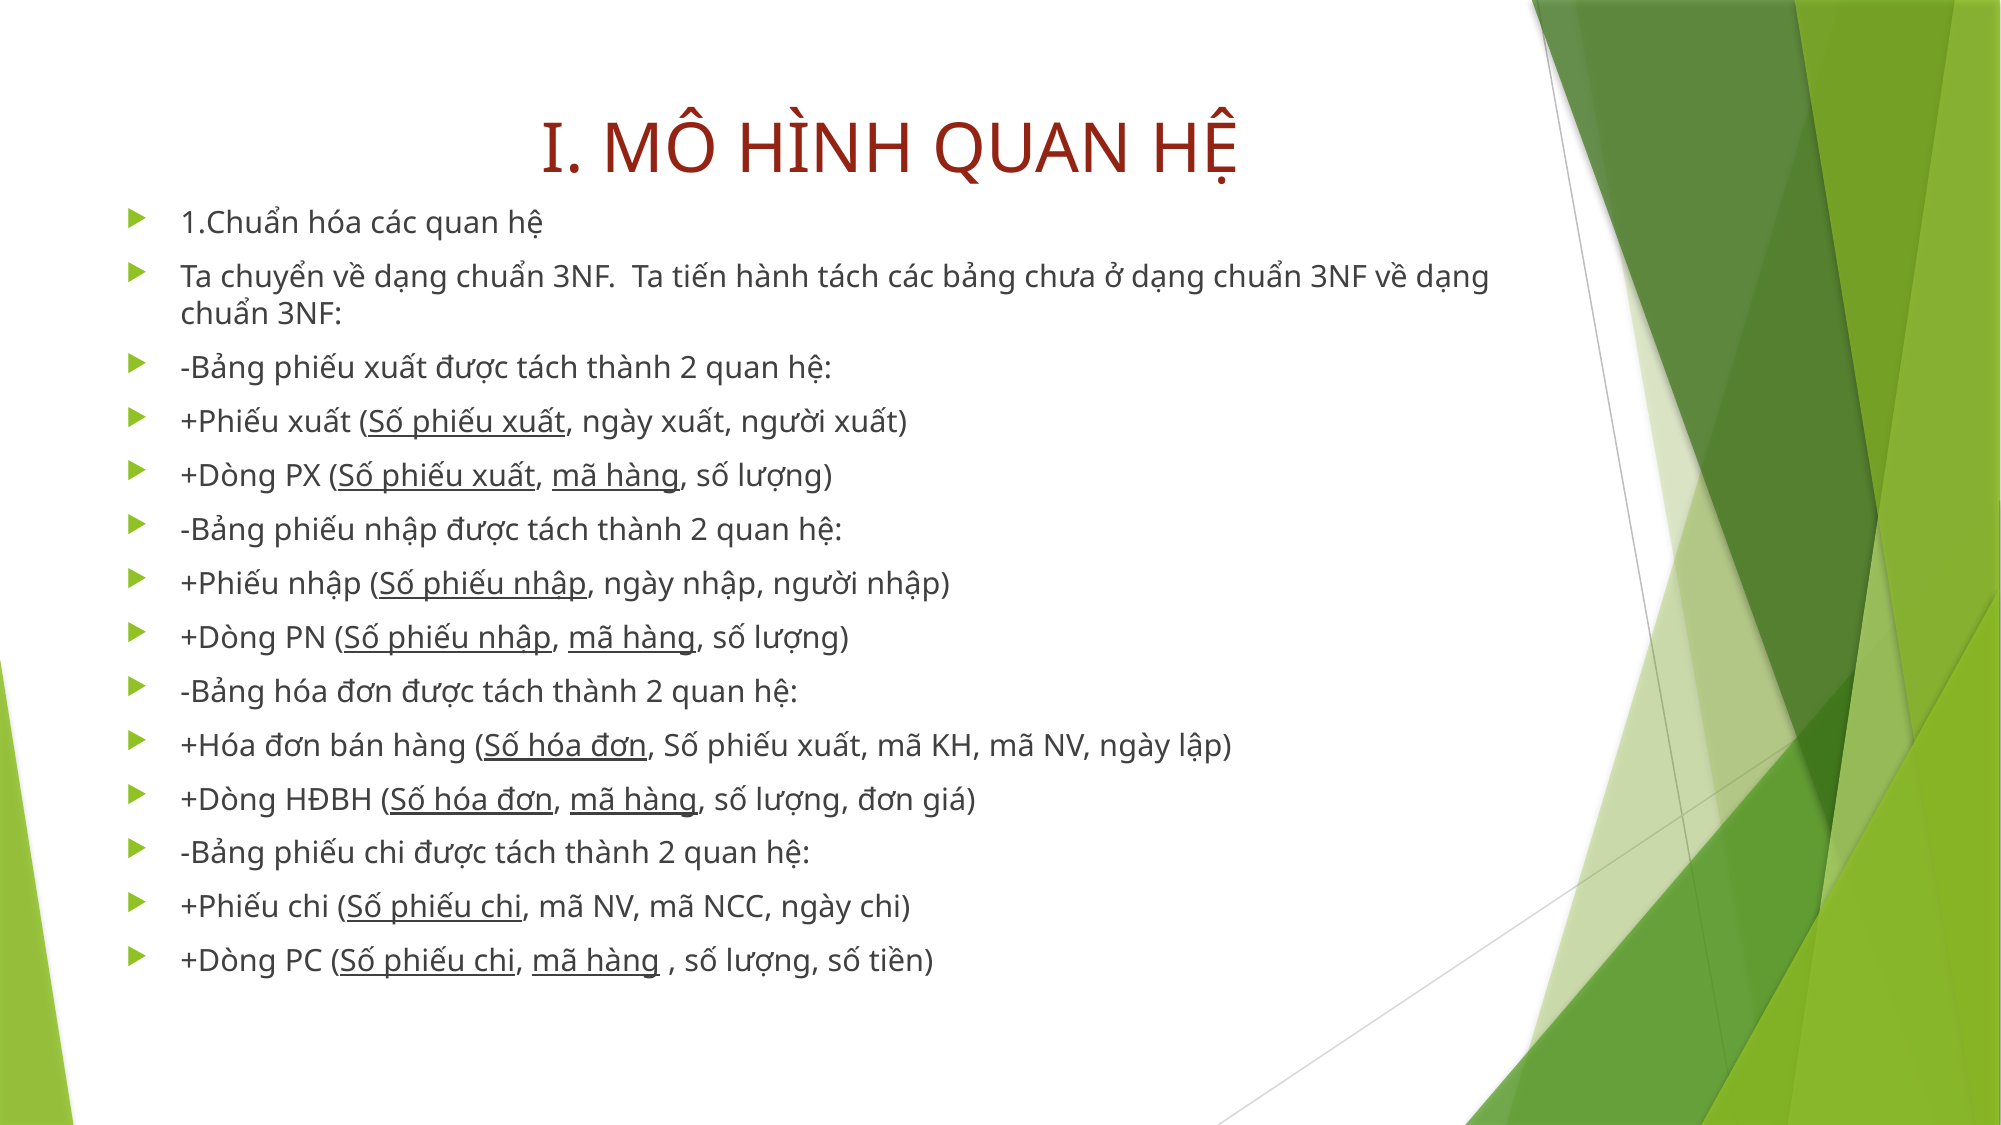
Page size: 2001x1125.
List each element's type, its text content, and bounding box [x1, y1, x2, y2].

list 1.Chuẩn hóa các quan hệ Ta chuyển về dạng chuẩn 3NF. Ta tiến hành tách các bảng chưa ở dạng chuẩn 3NF về dạng chuẩn 3NF: -Bảng phiếu xuất được tách thành 2 quan hệ: +Phiếu xuất (Số phiếu xuất, ngày xuất, người xuất) +Dòng PX (Số phiếu xuất, mã hàng, số lượng) -Bảng phiếu nhập được tách thành 2 quan hệ: +Phiếu nhập (Số phiếu nhập, ngày nhập, người nhập) +Dòng PN (Số phiếu nhập, mã hàng, số lượng) -Bảng hóa đơn được tách thành 2 quan hệ: +Hóa đơn bán hàng (Số hóa đơn, Số phiếu xuất, mã KH, mã NV, ngày lập) +Dòng HĐBH (Số hóa đơn, mã hàng, số lượng, đơn giá) -Bảng phiếu chi được tách thành 2 quan hệ: +Phiếu chi (Số phiếu chi, mã NV, mã NCC, ngày chi) +Dòng PC (Số phiếu chi, mã hàng , số lượng, số tiền) [111, 195, 1522, 991]
title I. MÔ HÌNH QUAN HỆ [526, 95, 1256, 195]
